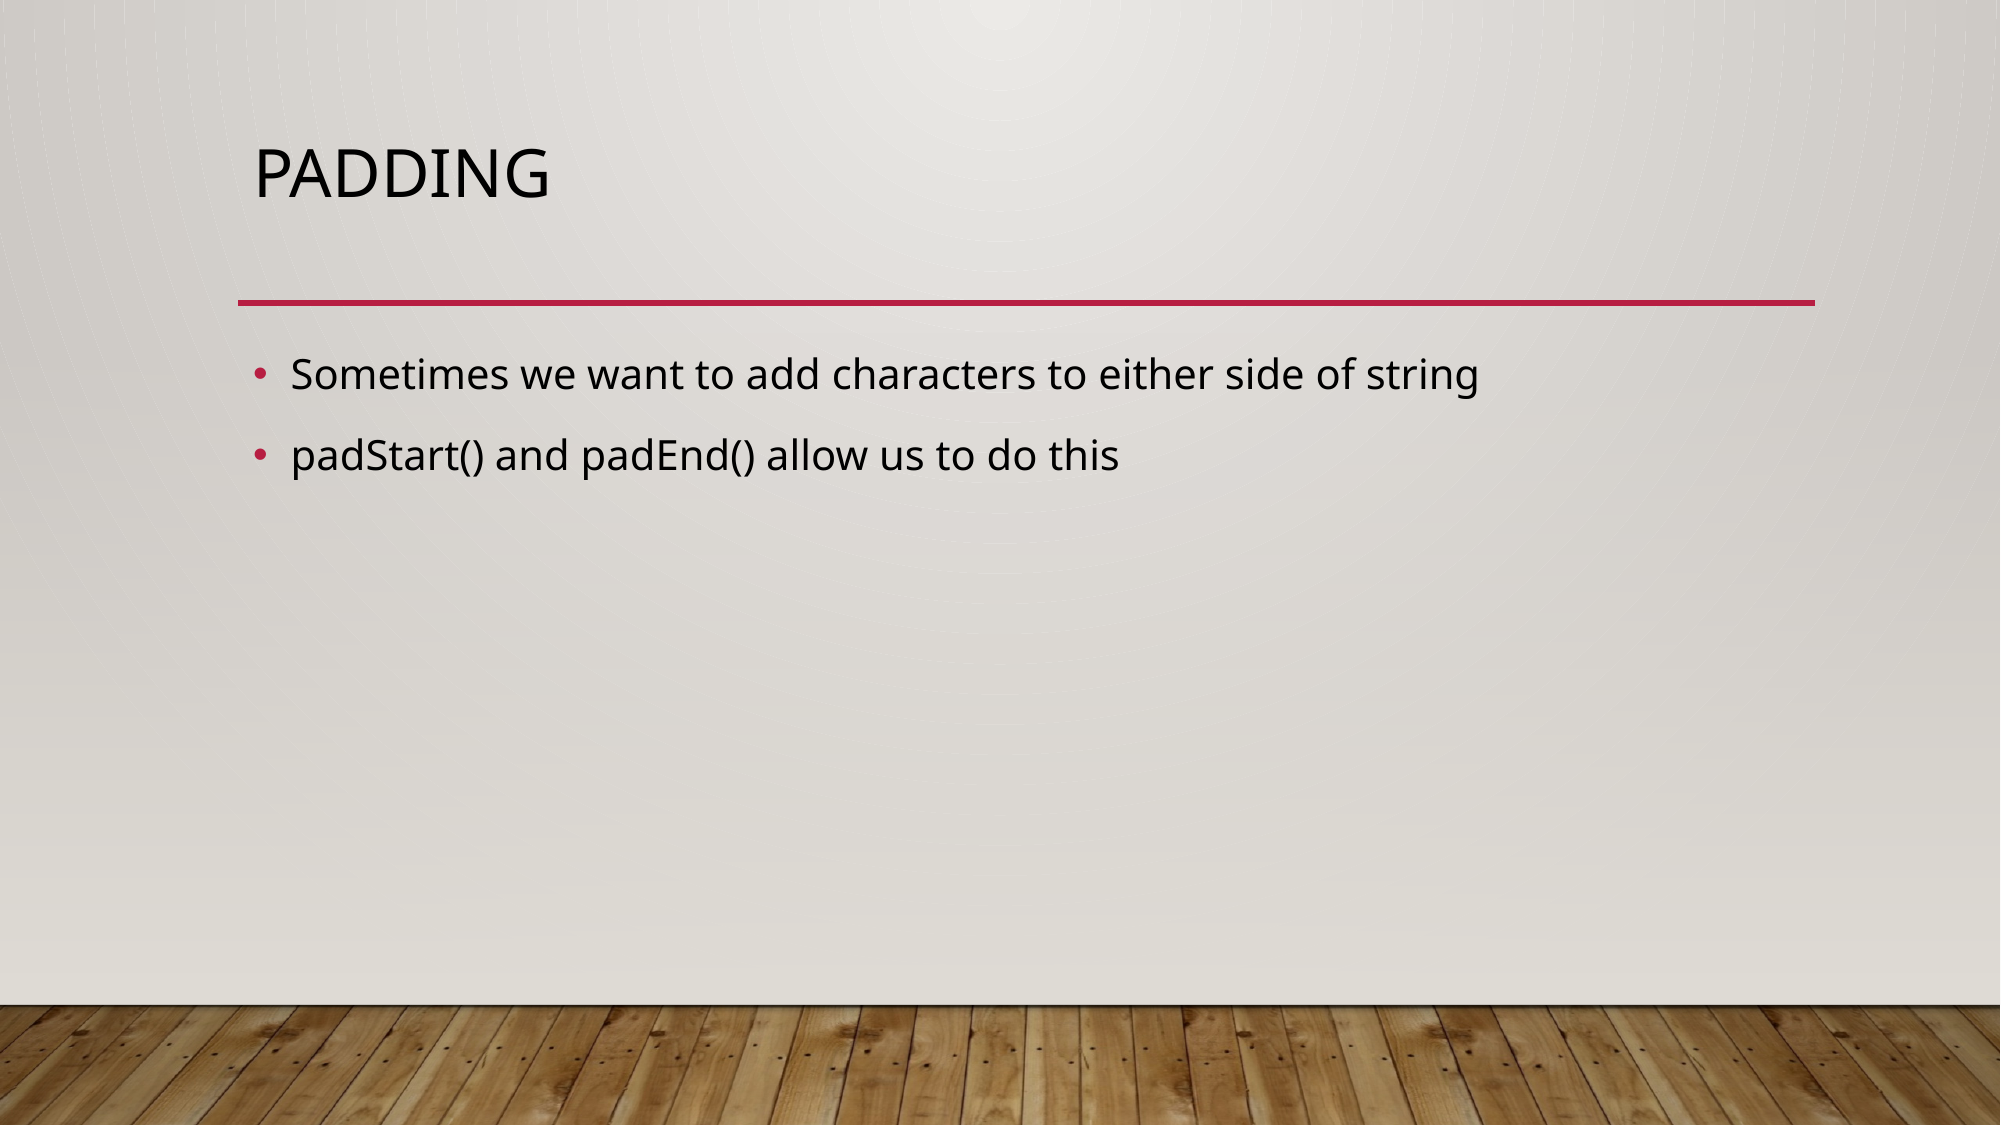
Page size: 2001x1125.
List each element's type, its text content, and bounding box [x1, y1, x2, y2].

picture [0, 1005, 2000, 1125]
list Sometimes we want to add characters to either side of string padStart() and padEnd() allow us to do this [238, 330, 1814, 897]
title Padding [238, 131, 1814, 305]
